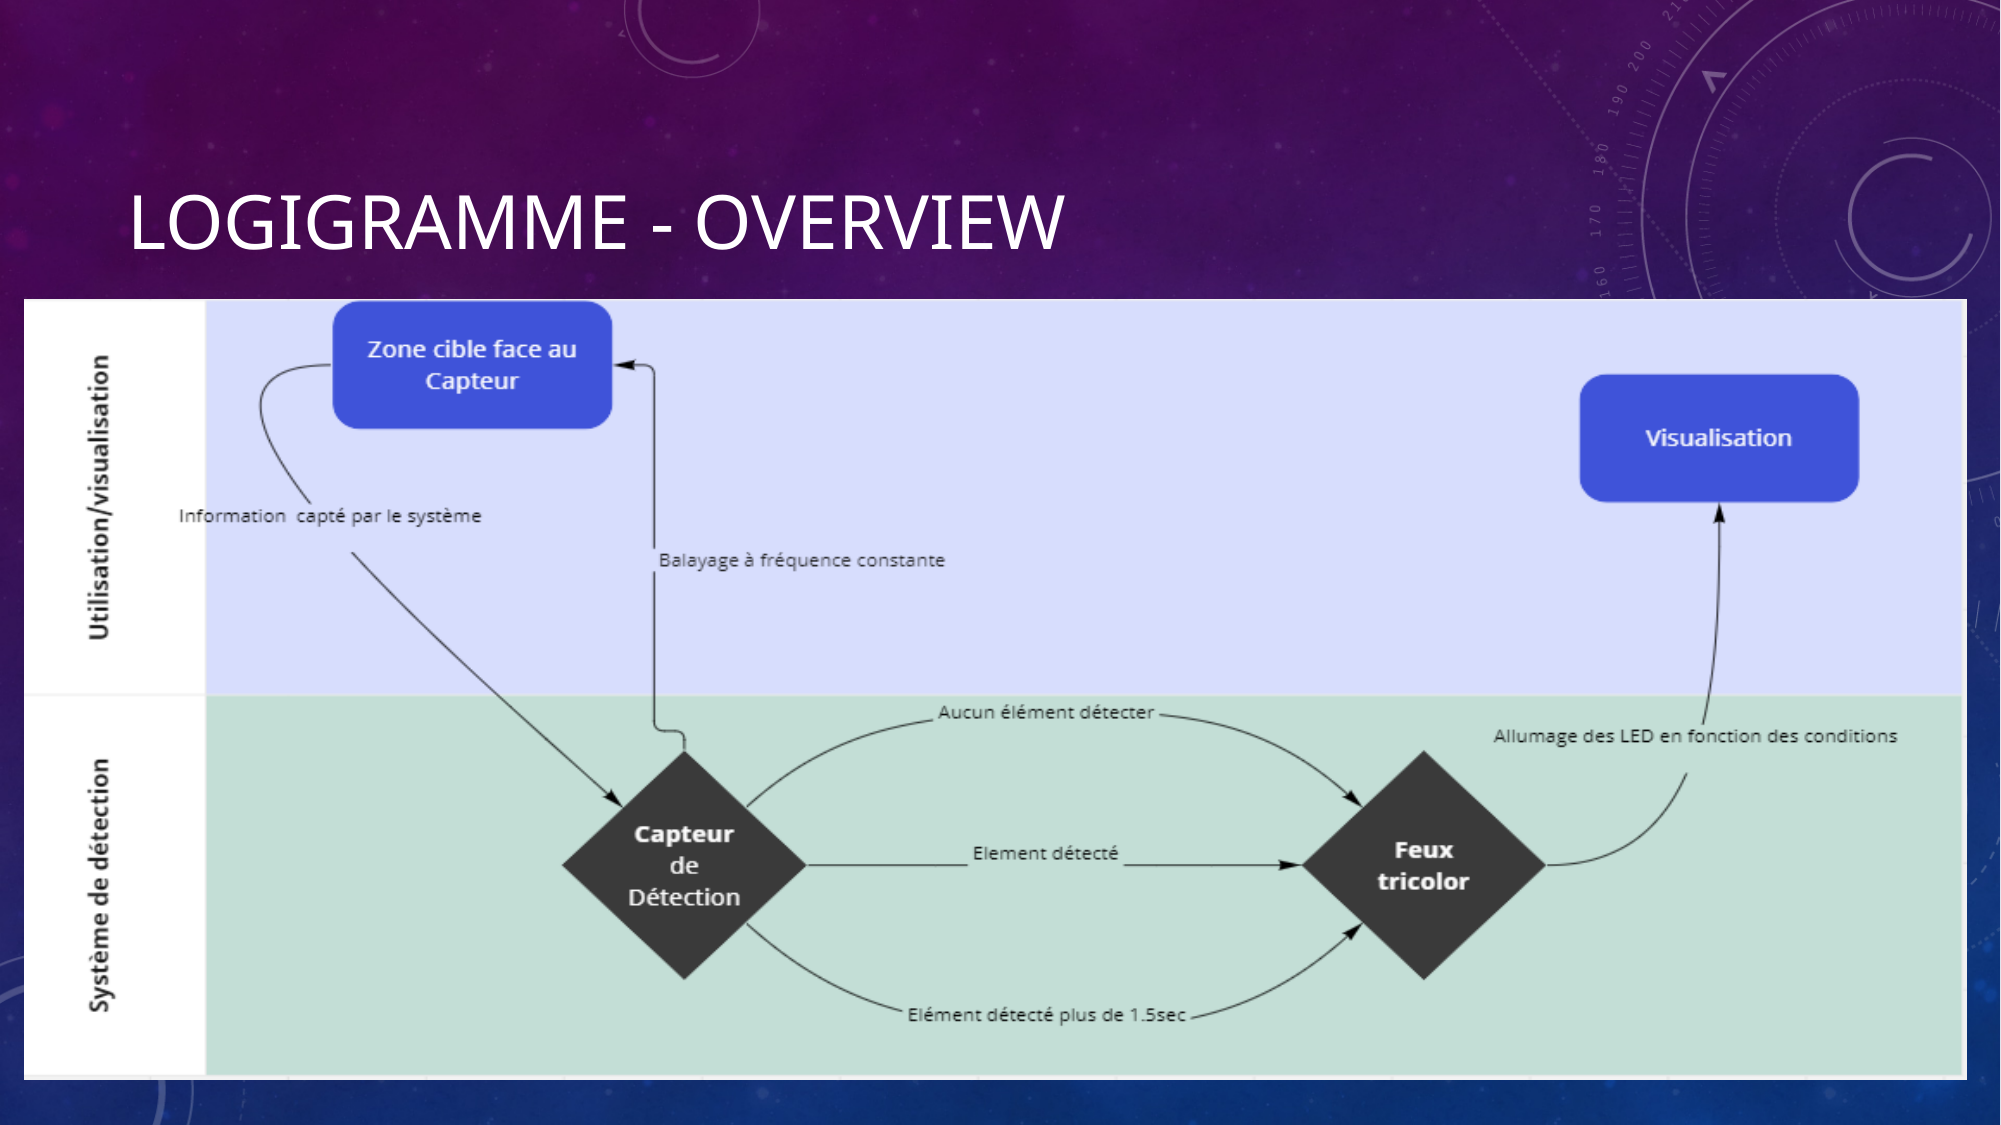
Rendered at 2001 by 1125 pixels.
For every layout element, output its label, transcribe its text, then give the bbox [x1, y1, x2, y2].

title Logigramme - overview [112, 99, 1775, 299]
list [24, 299, 1967, 1080]
picture [0, 0, 2001, 1125]
